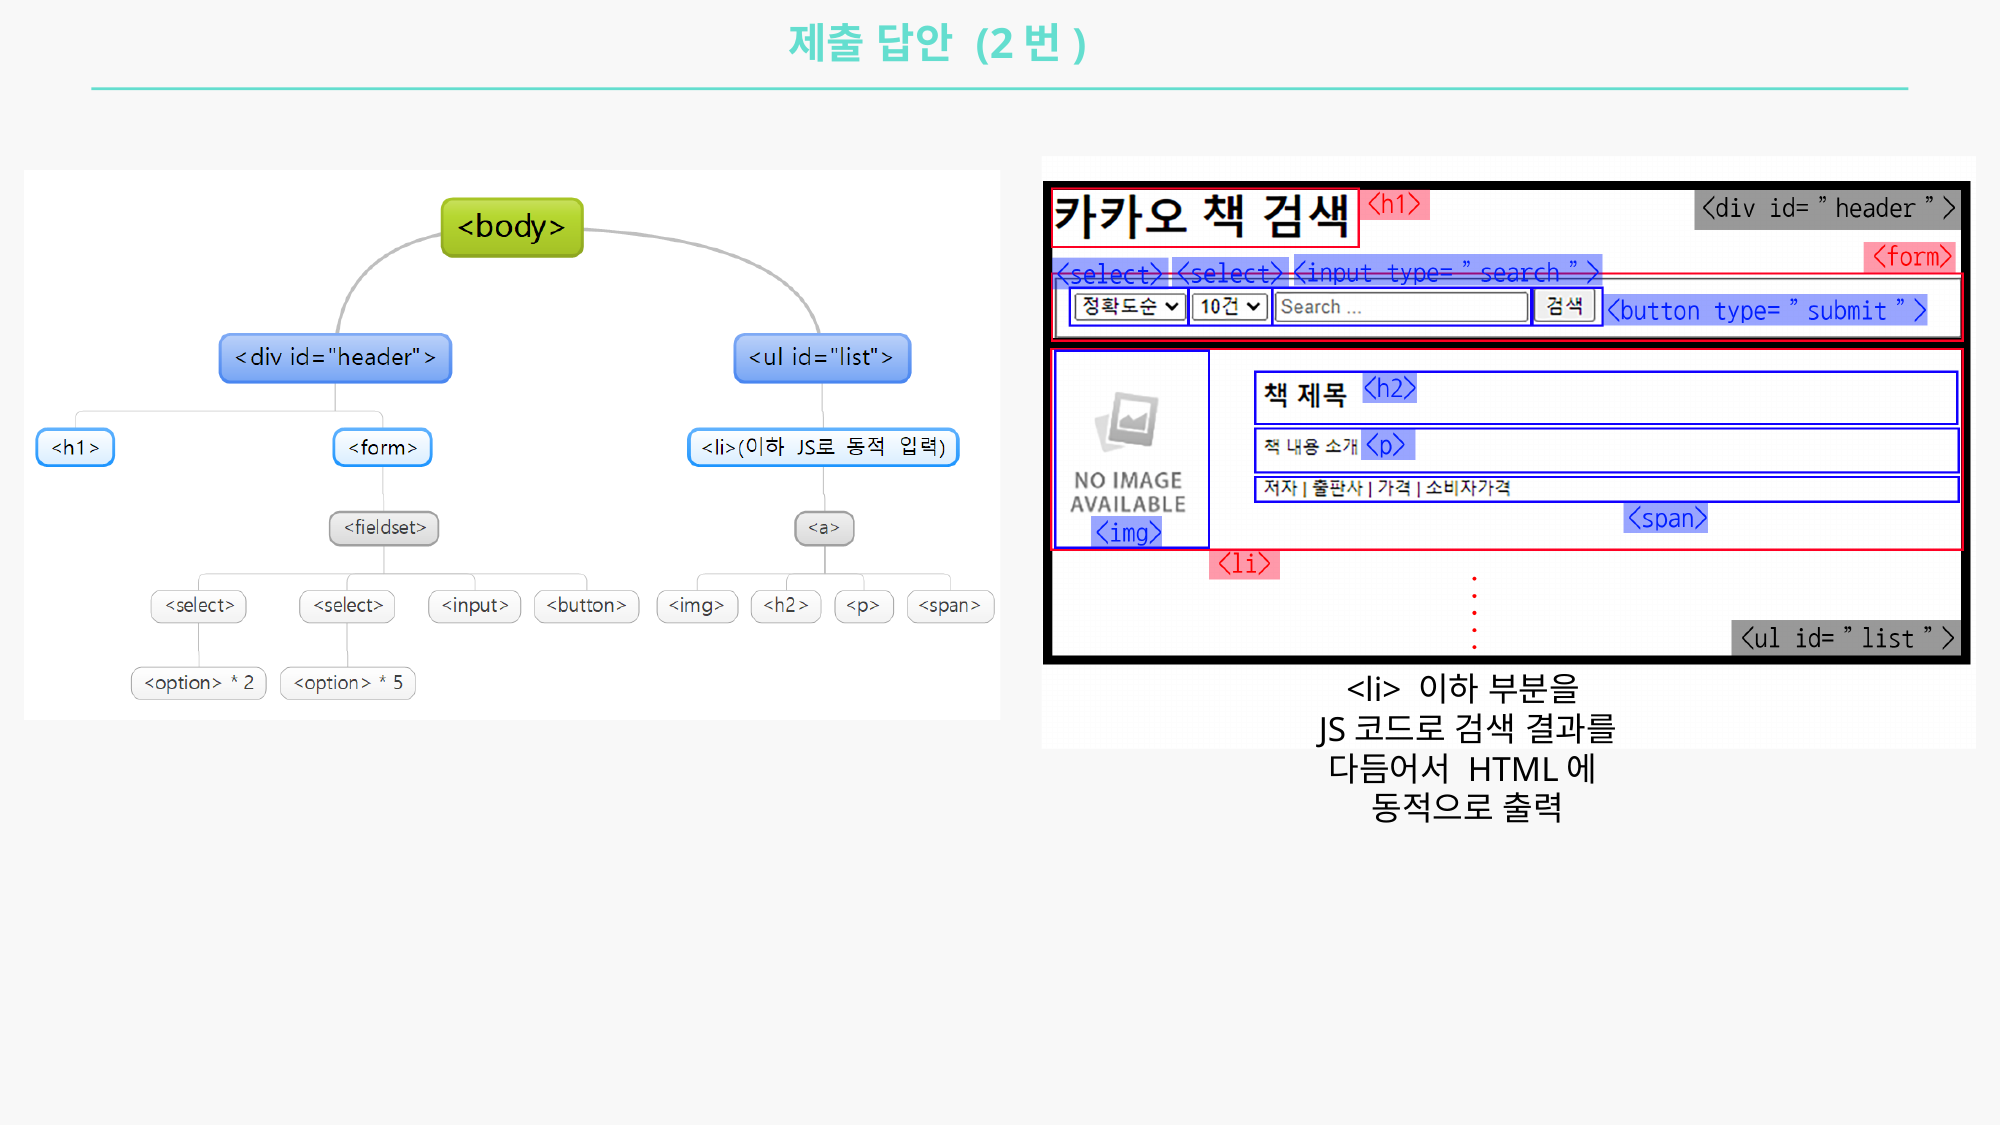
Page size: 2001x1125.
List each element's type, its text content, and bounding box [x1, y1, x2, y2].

text_box 제출 답안 (2번) [773, 9, 1291, 75]
picture [23, 170, 1001, 720]
text_box [90, 86, 1909, 91]
picture [1041, 156, 1977, 749]
text_box <li> 이하 부분을 JS코드로 검색 결과를 다듬어서 HTML에 동적으로 출력 [1290, 749, 1645, 835]
